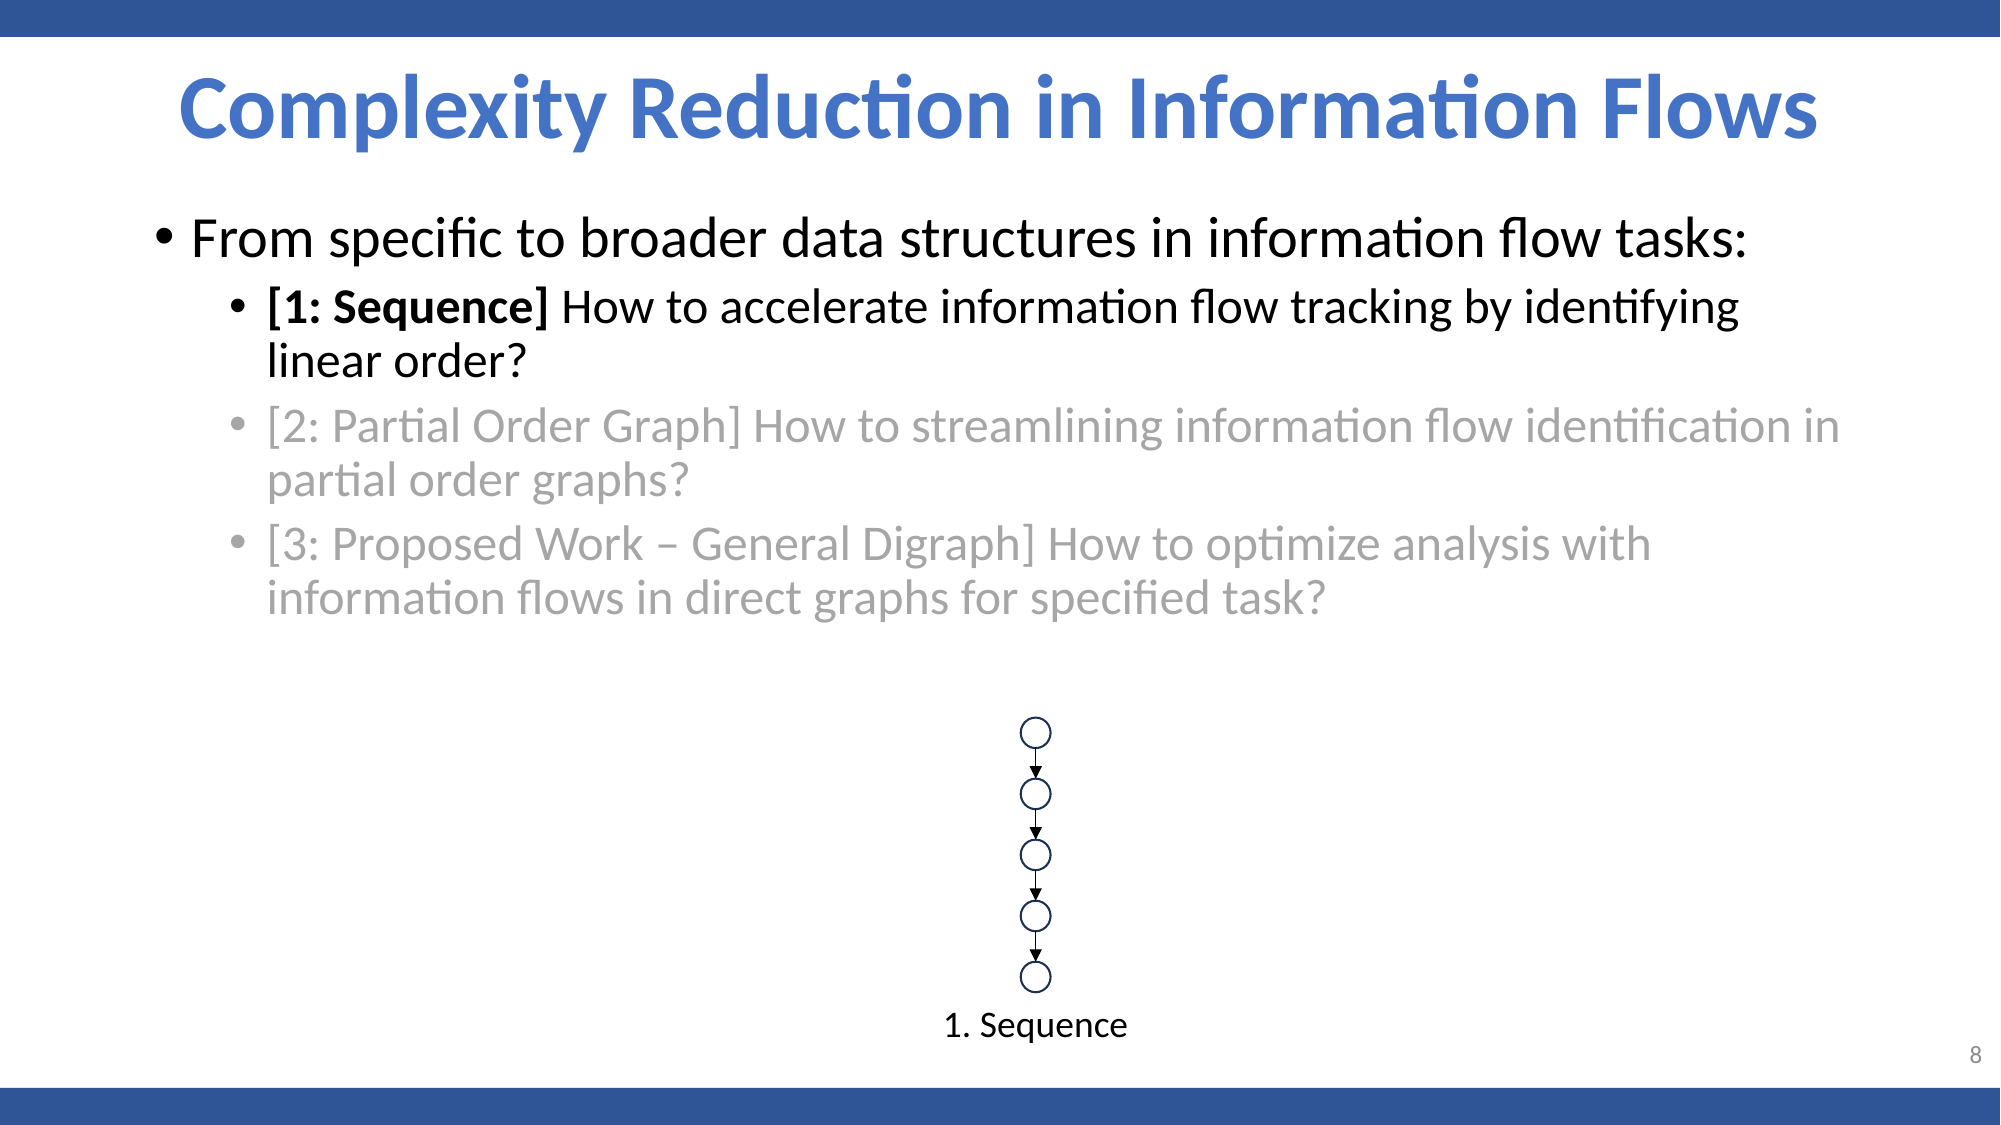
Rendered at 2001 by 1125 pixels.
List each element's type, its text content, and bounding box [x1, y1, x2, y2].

text_box [1019, 777, 1052, 811]
list From specific to broader data structures in information flow tasks: [1: Sequence] How to accelerate information flow tracking by identifying linear order? [2: Partial Order Graph] How to streamlining information flow identification in partial order graphs? [3: Proposed Work – General Digraph] How to optimize analysis with information flows in direct graphs for specified task? [139, 219, 1865, 718]
text_box [1019, 960, 1052, 992]
text_box 1. Sequence [928, 992, 1144, 1052]
slide_number 8 [1547, 1023, 1998, 1084]
text_box [1019, 899, 1052, 933]
text_box Complexity Reduction in Information Flows [0, 0, 2000, 219]
text_box [1019, 716, 1052, 750]
text_box [1019, 838, 1052, 872]
